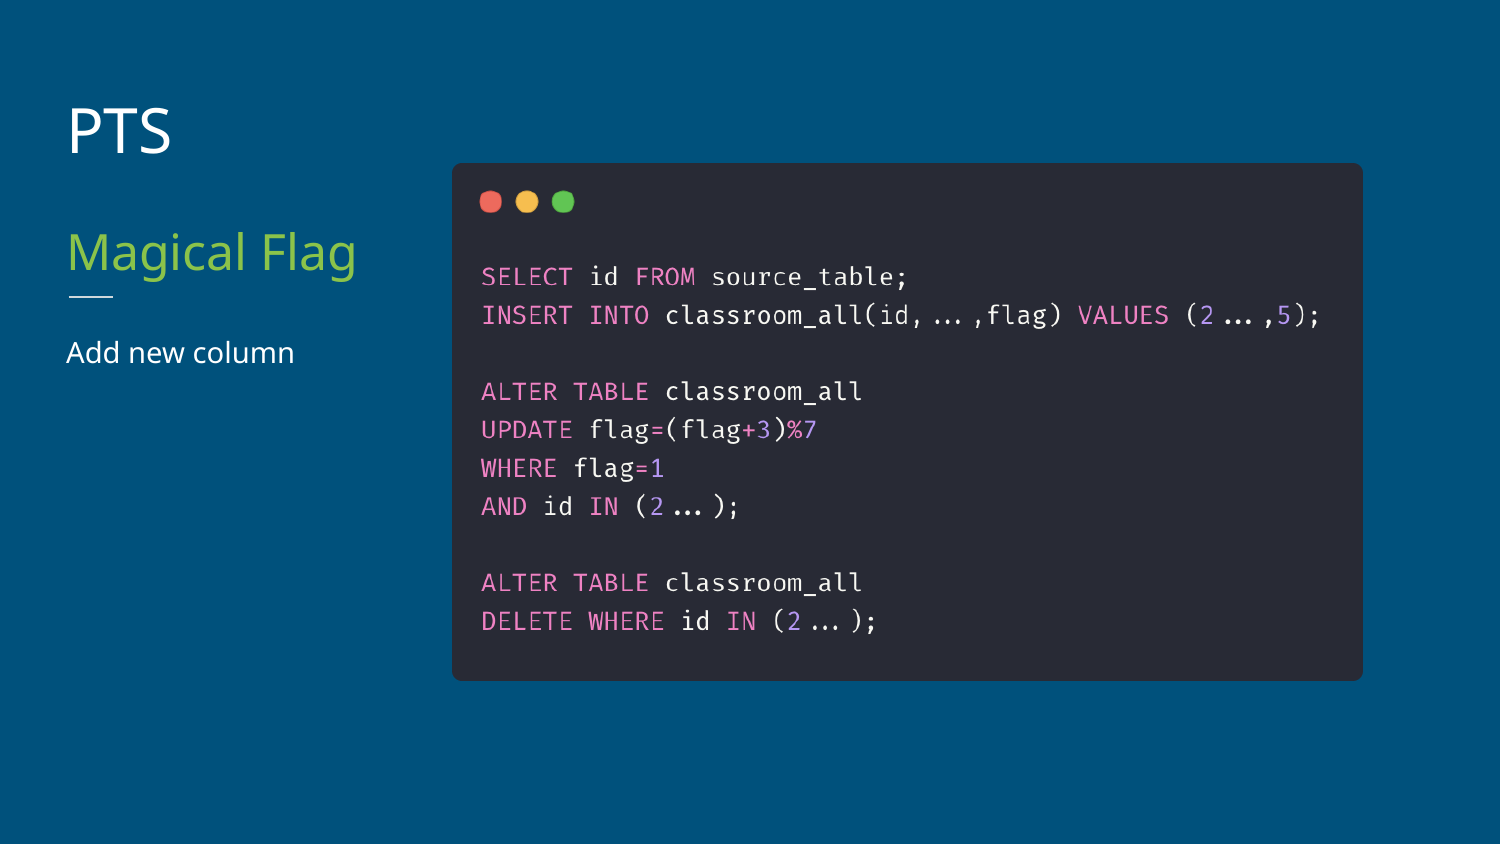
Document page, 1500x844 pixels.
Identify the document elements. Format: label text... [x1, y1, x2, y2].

list Add new column [51, 314, 343, 766]
picture [453, 164, 1362, 680]
title PTS [51, 61, 346, 182]
list Magical Flag [51, 196, 343, 283]
picture [348, 244, 353, 279]
